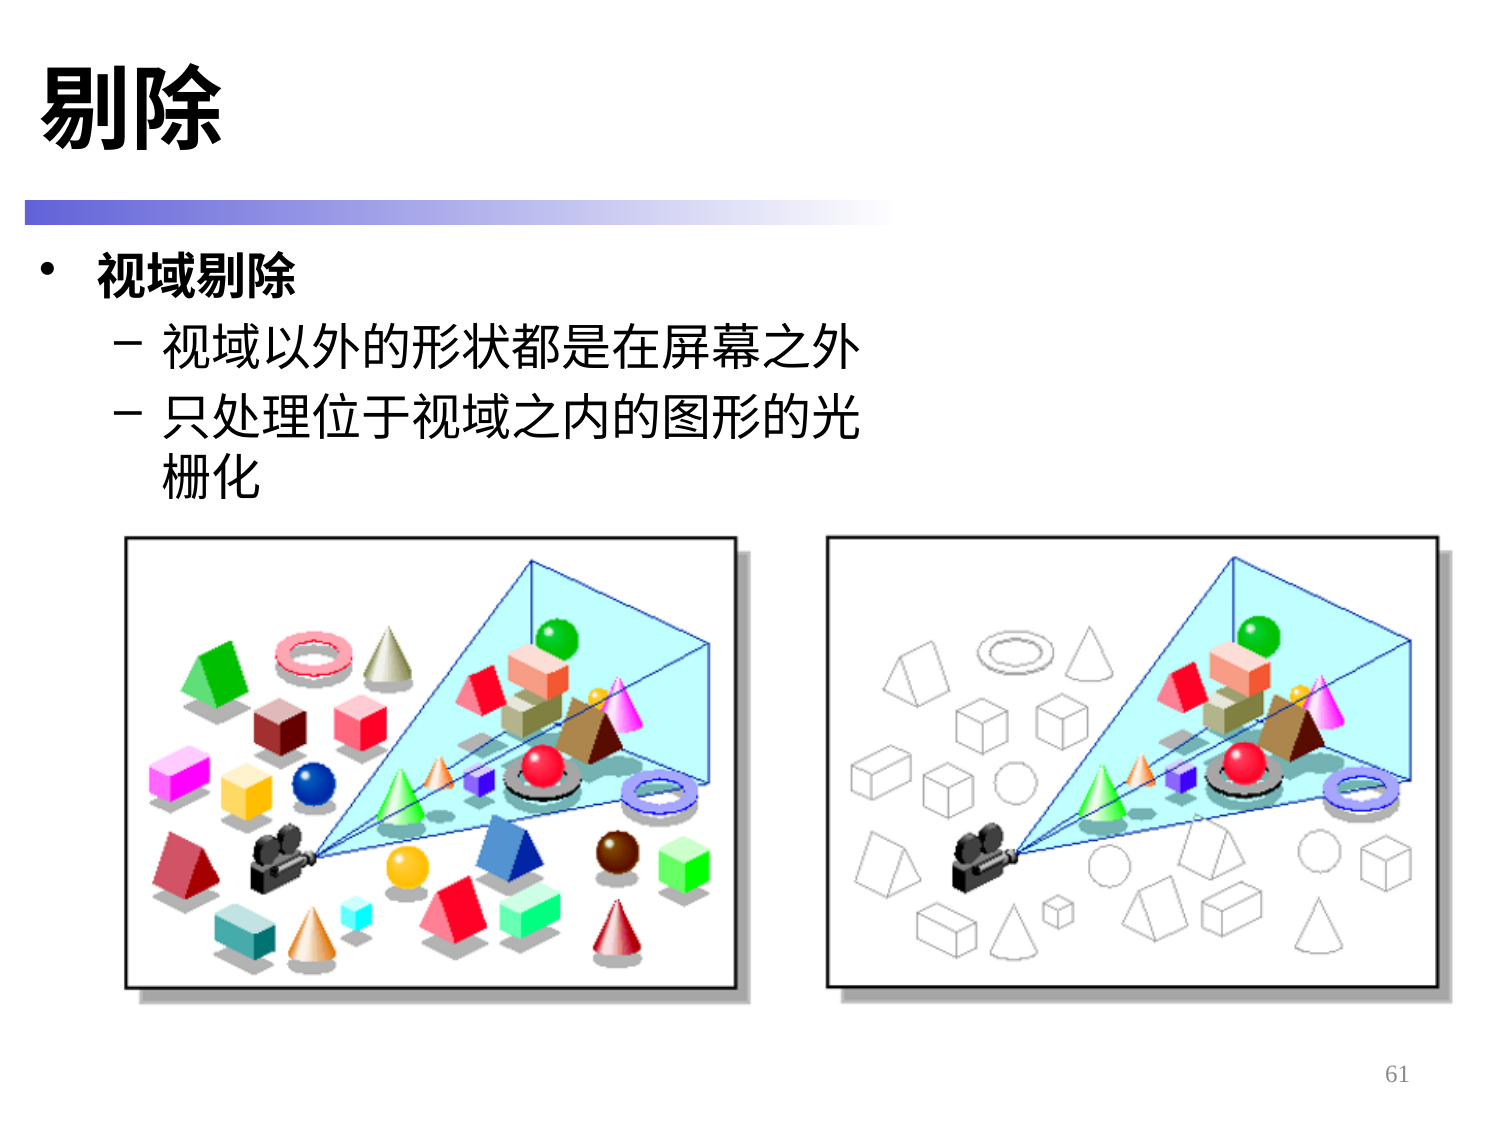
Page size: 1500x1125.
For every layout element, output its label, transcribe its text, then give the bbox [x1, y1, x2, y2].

list 视域剔除 视域以外的形状都是在屏幕之外 只处理位于视域之内的图形的光栅化 [24, 237, 901, 1101]
picture [111, 526, 1462, 1009]
slide_number 61 [1074, 1042, 1425, 1103]
title 剔除 [24, 24, 901, 188]
